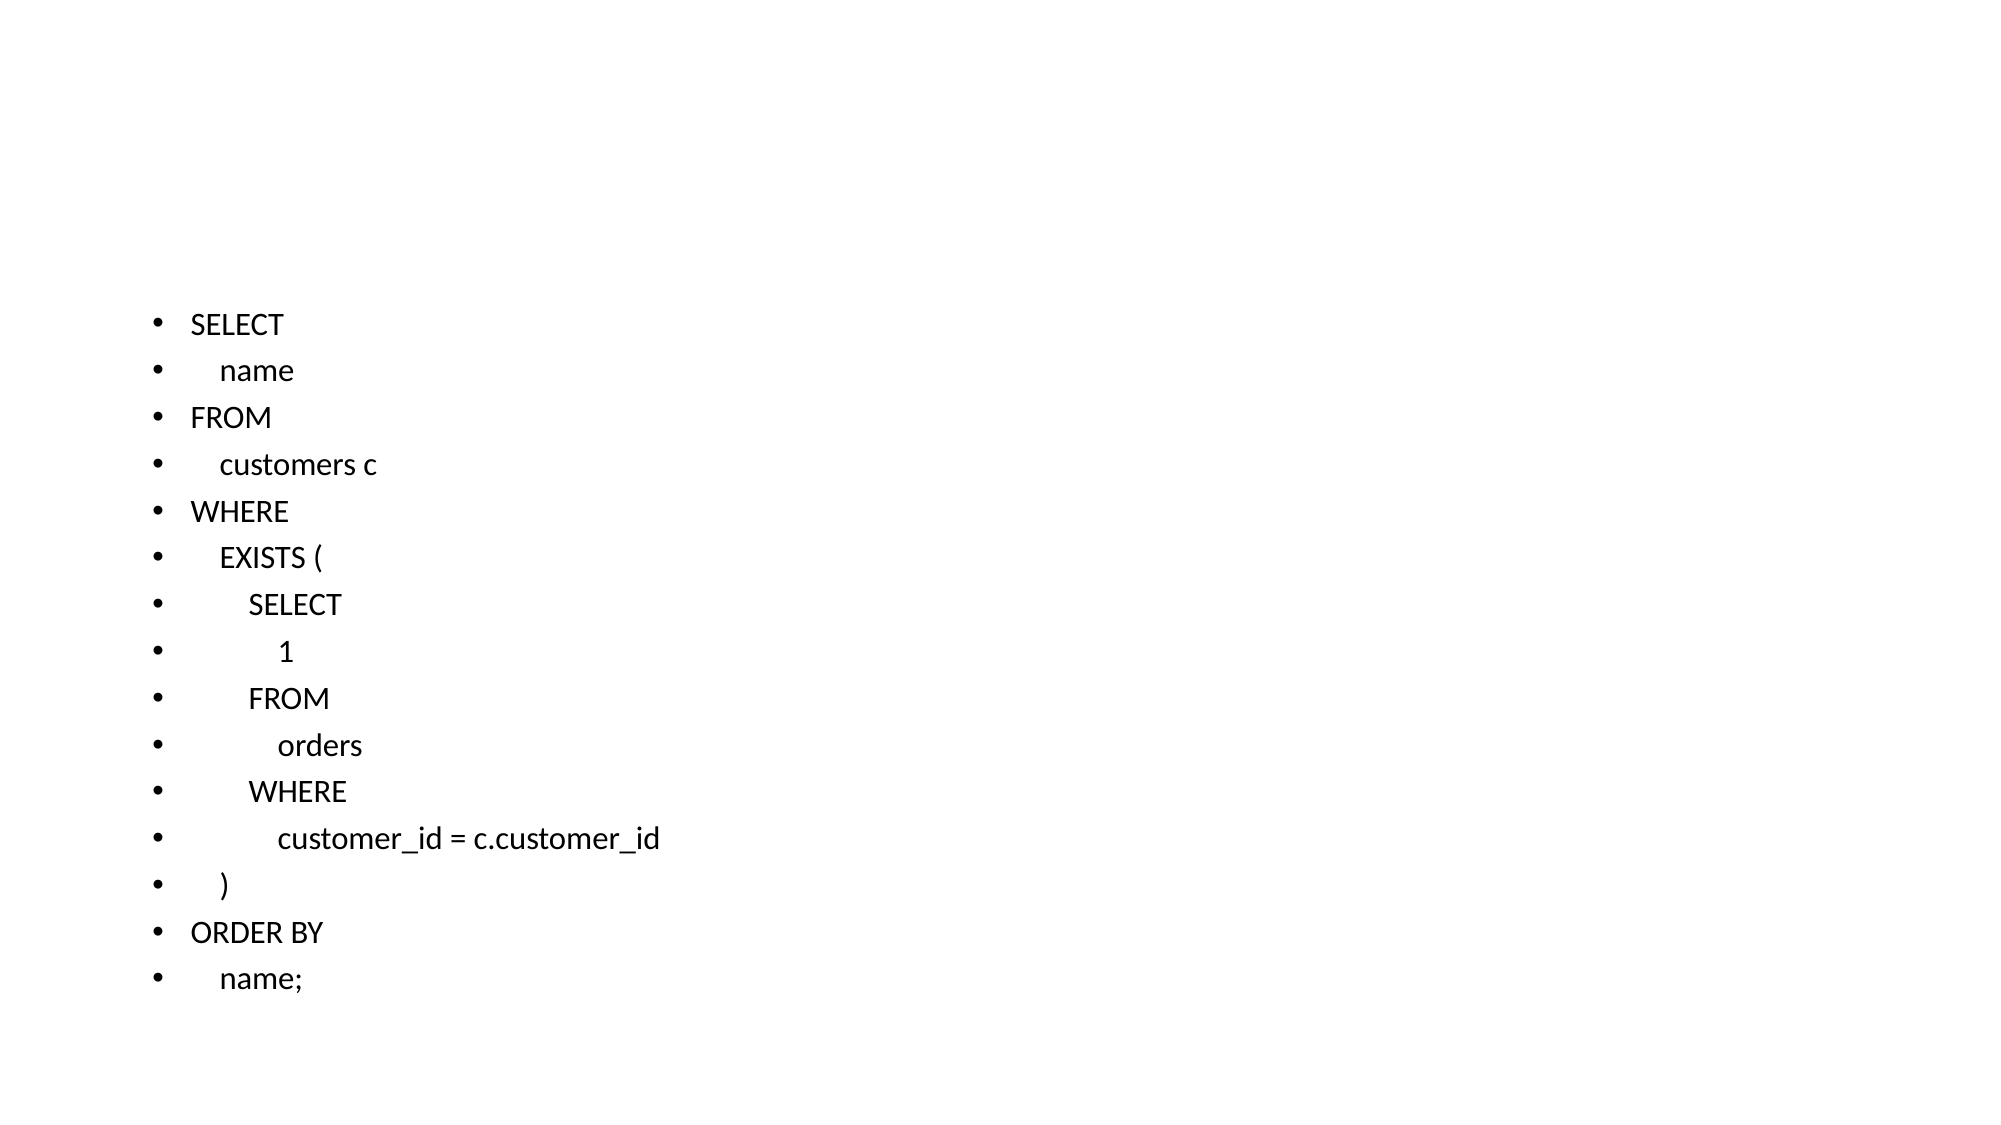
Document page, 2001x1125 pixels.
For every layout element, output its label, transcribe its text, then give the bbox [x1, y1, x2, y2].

list SELECT name FROM customers c WHERE EXISTS ( SELECT 1 FROM orders WHERE customer_id = c.customer_id ) ORDER BY name; [137, 299, 1863, 1014]
